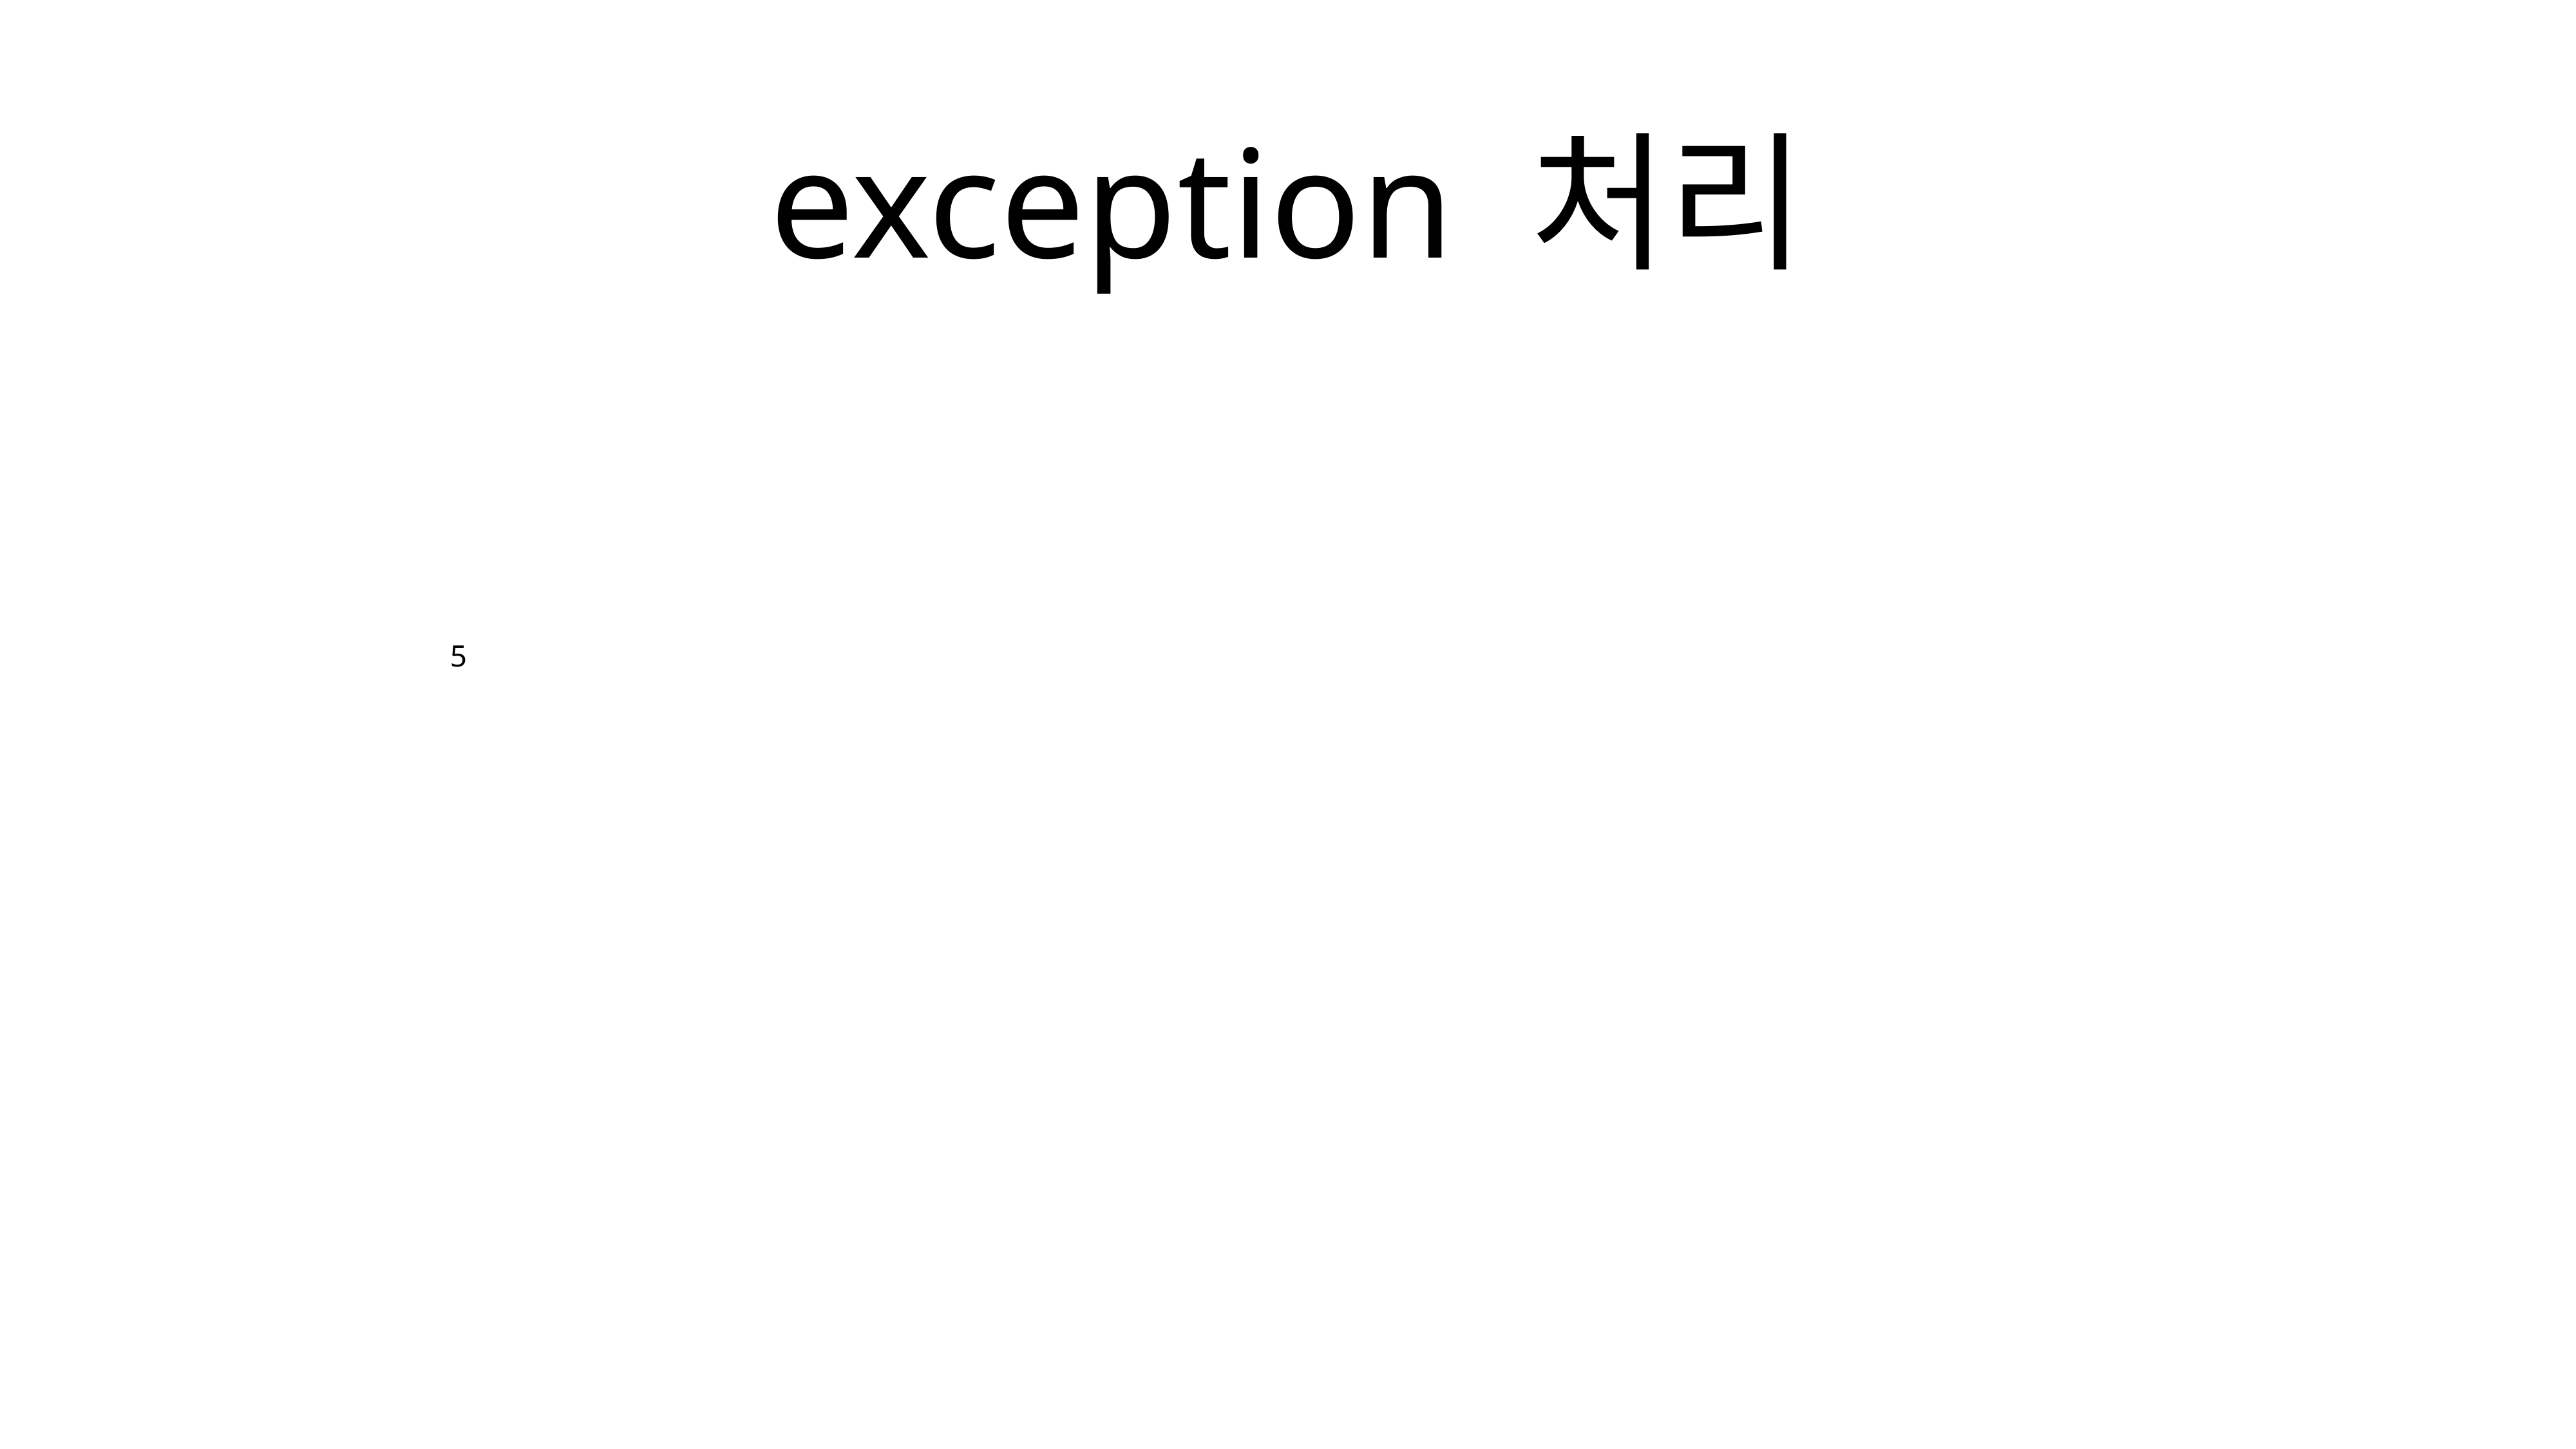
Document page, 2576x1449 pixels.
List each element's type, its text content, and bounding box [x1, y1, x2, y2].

title exception 처리 [463, 37, 2113, 359]
slide_number 5 [442, 629, 475, 681]
